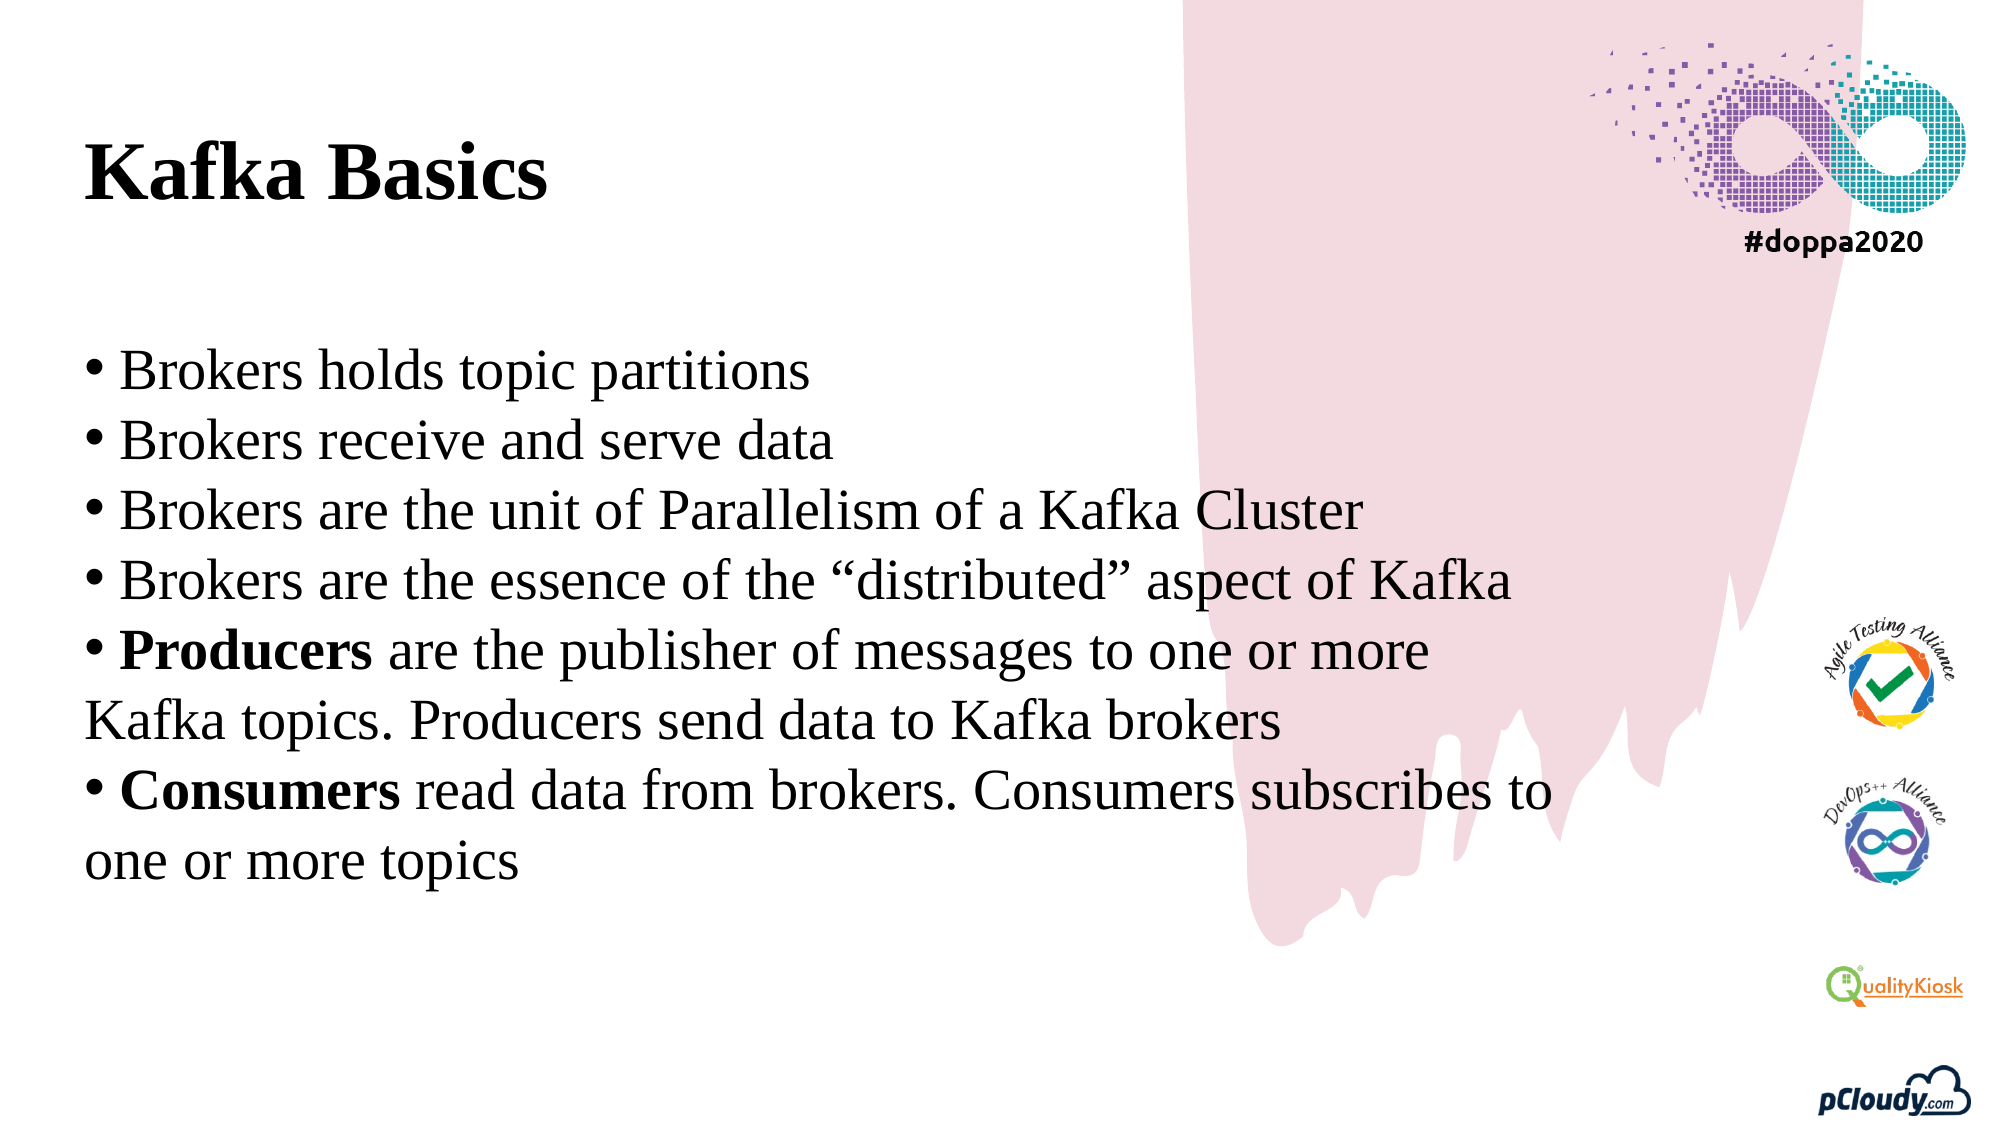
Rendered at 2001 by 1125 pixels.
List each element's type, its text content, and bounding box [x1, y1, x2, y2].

picture [1818, 602, 1960, 744]
picture [1818, 1065, 1971, 1116]
picture [1818, 766, 1950, 898]
picture [1583, 34, 1971, 267]
picture [1818, 961, 1971, 1011]
text_box Brokers holds topic partitions Brokers receive and serve data Brokers are the unit of Parallelism of a Kafka Cluster Brokers are the essence of the “distributed” aspect of Kafka Producers are the publisher of messages to one or more Kafka topics. Producers send data to Kafka brokers Consumers read data from brokers. Consumers subscribes to one or more topics [69, 323, 1614, 969]
text_box Kafka Basics [69, 108, 888, 224]
